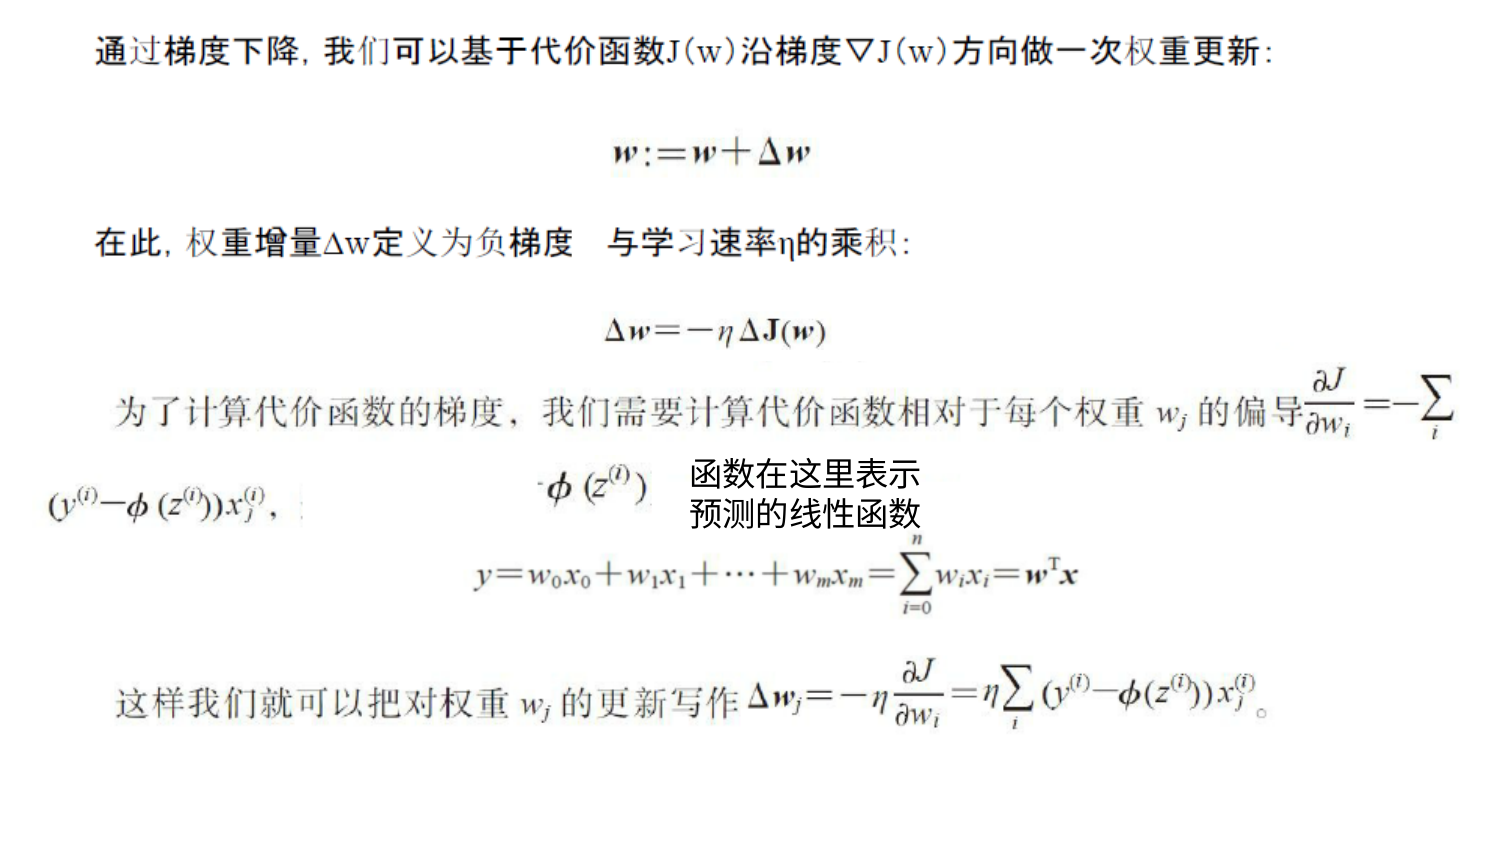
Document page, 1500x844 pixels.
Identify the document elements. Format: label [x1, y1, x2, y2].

text_box [77, 22, 1309, 350]
text_box [455, 530, 1089, 621]
text_box [31, 360, 1468, 529]
text_box [537, 455, 652, 529]
text_box [110, 654, 1276, 742]
